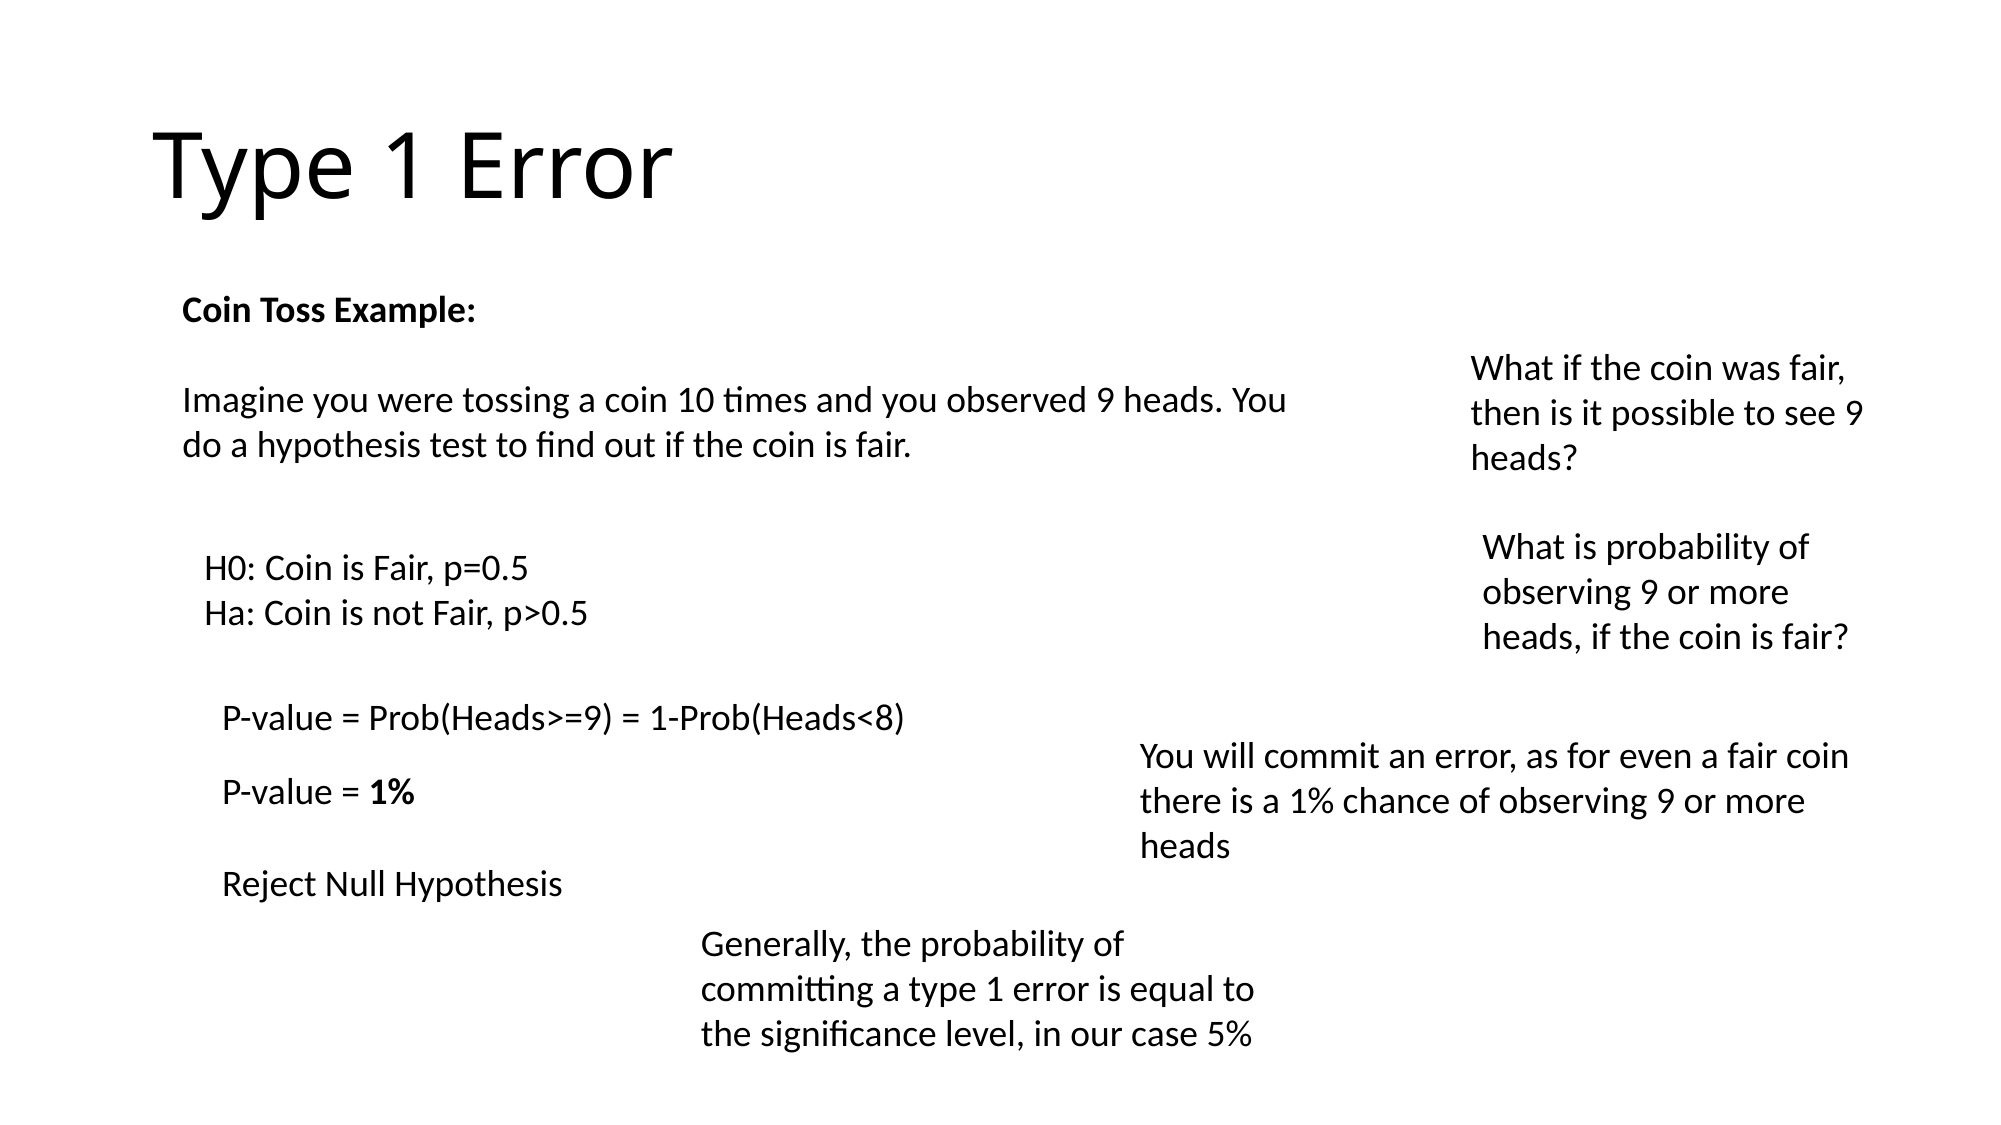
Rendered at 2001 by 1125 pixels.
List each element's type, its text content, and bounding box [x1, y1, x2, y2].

text_box What is probability of observing 9 or more heads, if the coin is fair? [1467, 514, 1905, 665]
text_box Coin Toss Example: Imagine you were tossing a coin 10 times and you observed 9 heads. You do a hypothesis test to find out if the coin is fair. [167, 277, 1344, 472]
text_box Reject Null Hypothesis [207, 851, 852, 912]
text_box P-value = 1% [207, 760, 711, 820]
text_box H0: Coin is Fair, p=0.5 Ha: Coin is not Fair, p>0.5 [189, 535, 686, 641]
text_box What if the coin was fair, then is it possible to see 9 heads? [1455, 335, 1893, 485]
text_box P-value = Prob(Heads>=9) = 1-Prob(Heads<8) [207, 685, 1125, 746]
title Type 1 Error [137, 59, 1863, 278]
text_box You will commit an error, as for even a fair coin there is a 1% chance of observing 9 or more heads [1125, 723, 1893, 874]
text_box Generally, the probability of committing a type 1 error is equal to the significance level, in our case 5% [686, 911, 1298, 1062]
